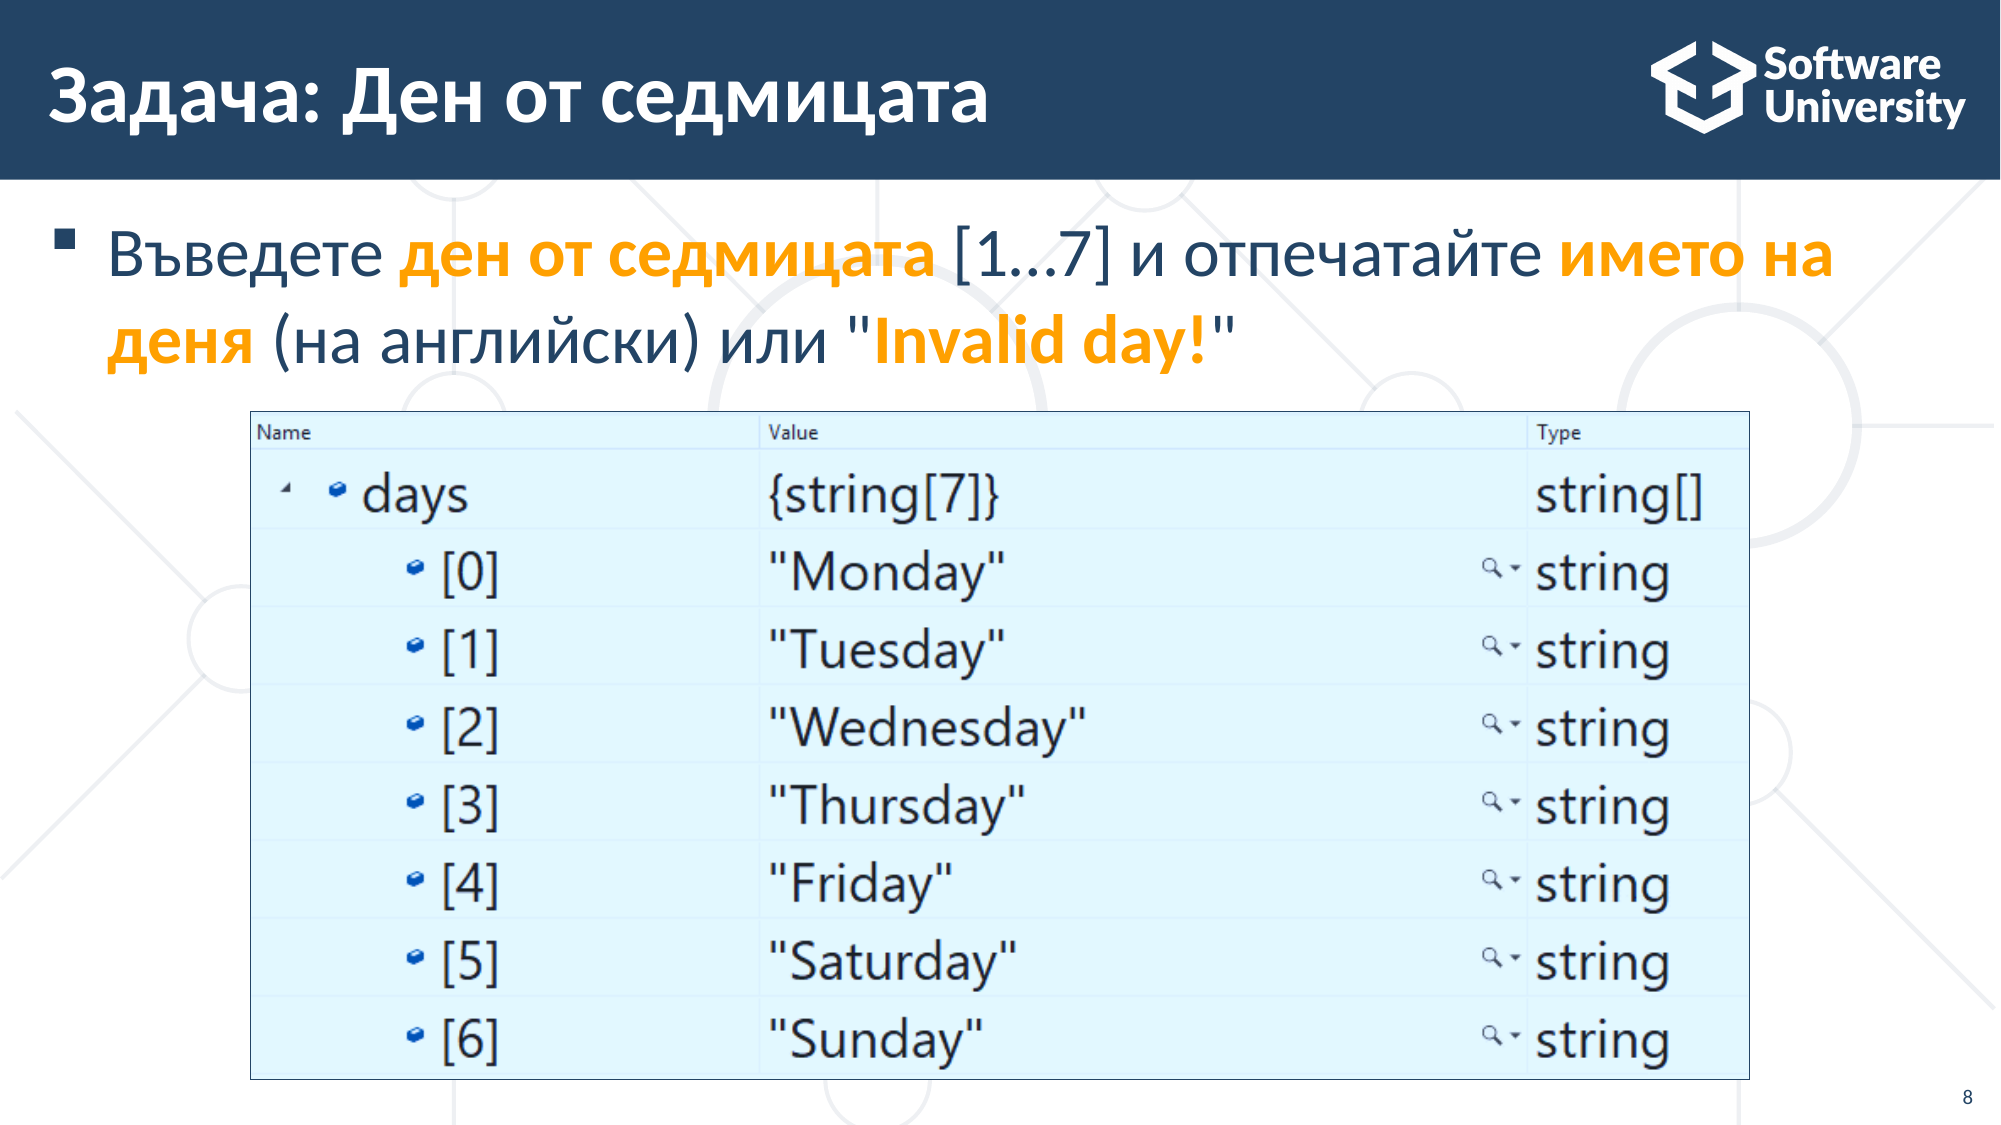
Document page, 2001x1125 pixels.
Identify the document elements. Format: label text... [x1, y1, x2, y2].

picture [1651, 41, 1966, 134]
list Въведете ден от седмицата [1…7] и отпечатайте името на деня (на английски) или "Invalid day!" [31, 196, 1970, 1104]
slide_number 8 [1927, 1067, 1989, 1117]
title Задача: Ден от седмицата [31, 16, 1625, 162]
picture [250, 411, 1750, 1080]
